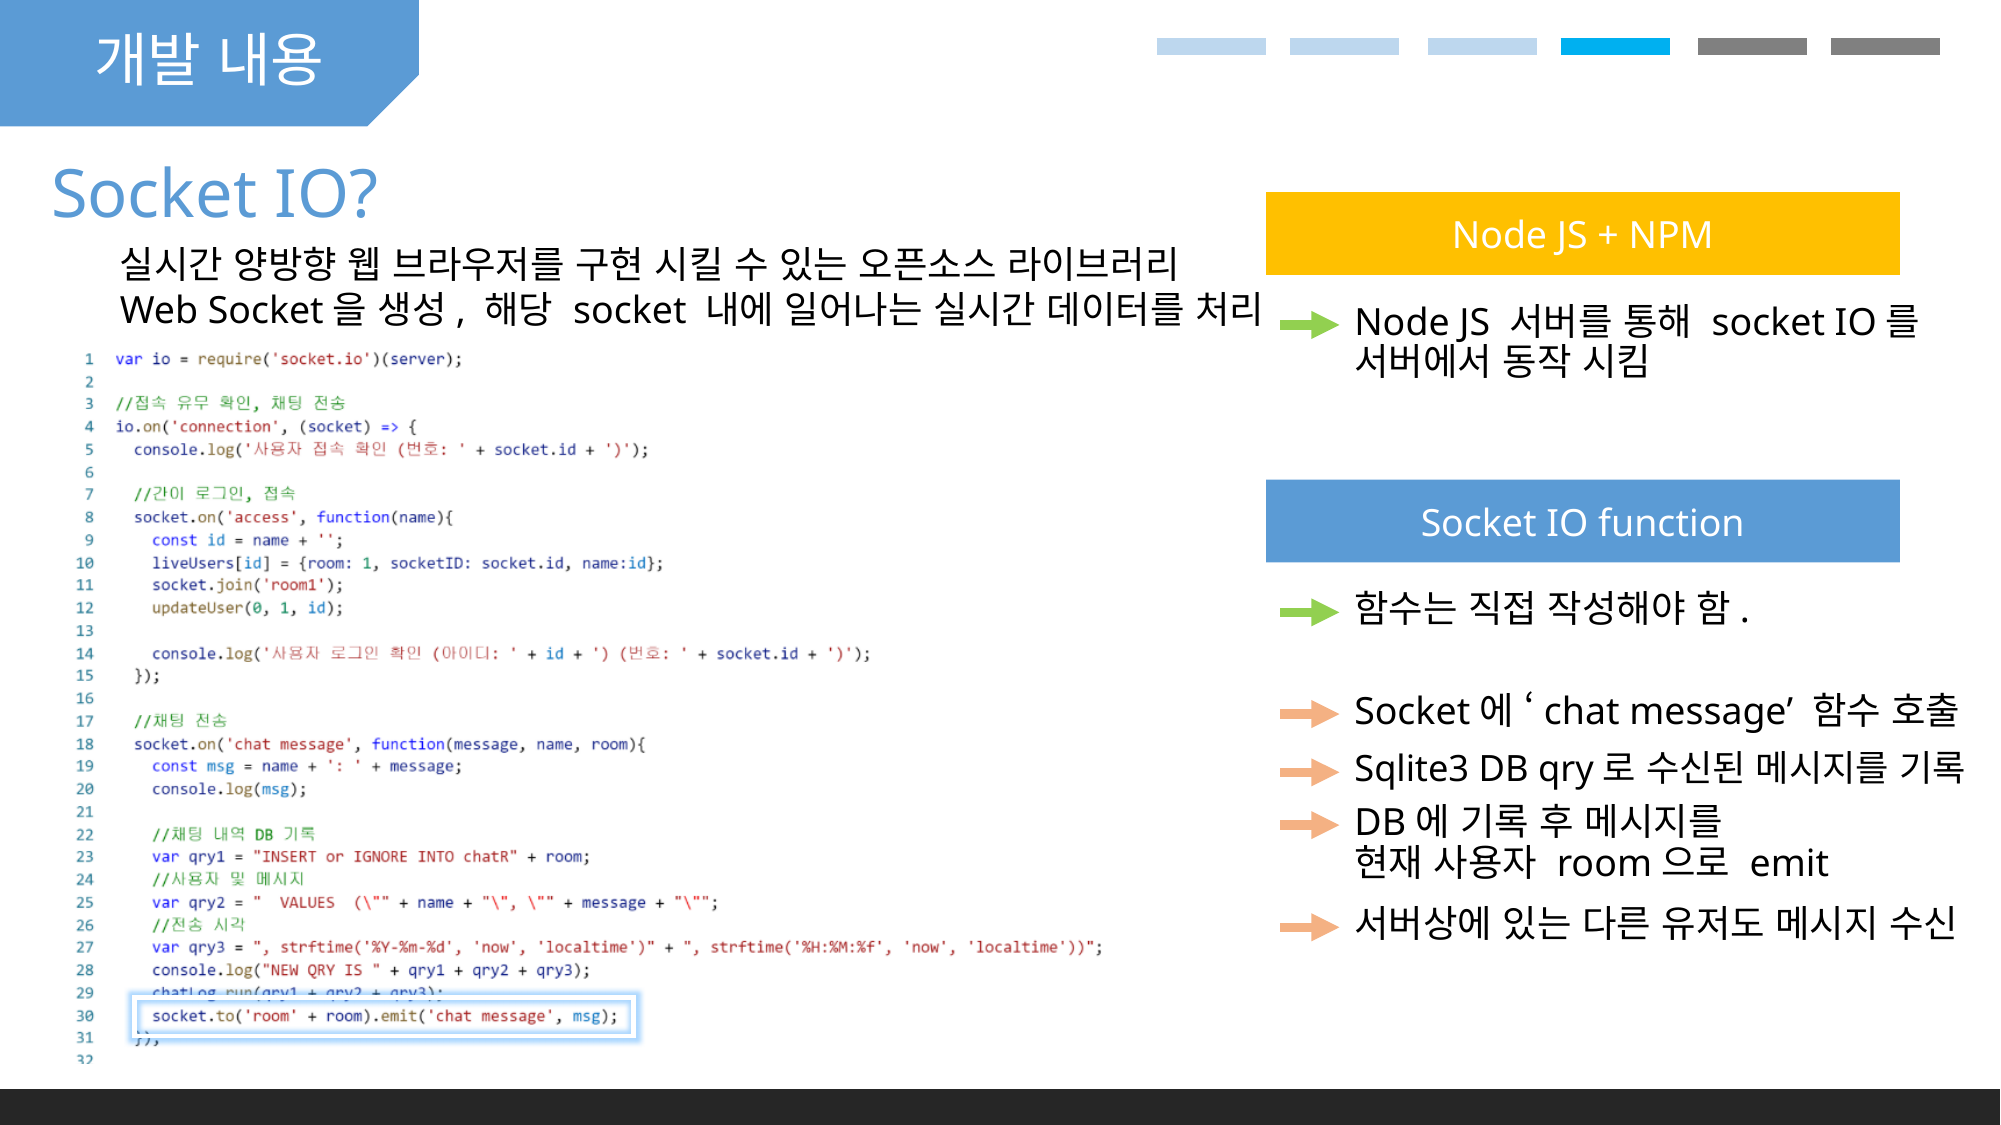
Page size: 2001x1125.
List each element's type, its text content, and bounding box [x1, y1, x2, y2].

text_box Socket IO? [36, 143, 680, 238]
text_box Socket에 ‘chat message’ 함수 호출 [1339, 684, 1984, 742]
text_box Socket IO function [1265, 479, 1901, 563]
text_box Node JS 서버를 통해 socket IO를 서버에서 동작 시킴 [1339, 295, 1984, 502]
text_box 실시간 양방향 웹 브라우저를 구현 시킬 수 있는 오픈소스 라이브러리 Web Socket을 생성, 해당 socket 내에 일어나는 실시간 데이터를 처리 [104, 233, 1323, 339]
text_box 함수는 직접 작성해야 함. [1339, 582, 1984, 642]
text_box Node JS + NPM [1265, 191, 1901, 276]
text_box 서버상에 있는 다른 유저도 메시지 수신 [1339, 897, 2000, 1061]
text_box 개발 내용 [23, 15, 396, 100]
text_box [0, 0, 420, 128]
picture [64, 339, 1117, 1064]
text_box [0, 1088, 2000, 1125]
text_box Sqlite3 DB qry로 수신된 메시지를 기록 [1339, 742, 1984, 795]
text_box DB에 기록 후 메시지를 현재 사용자 room으로 emit [1339, 795, 2000, 897]
